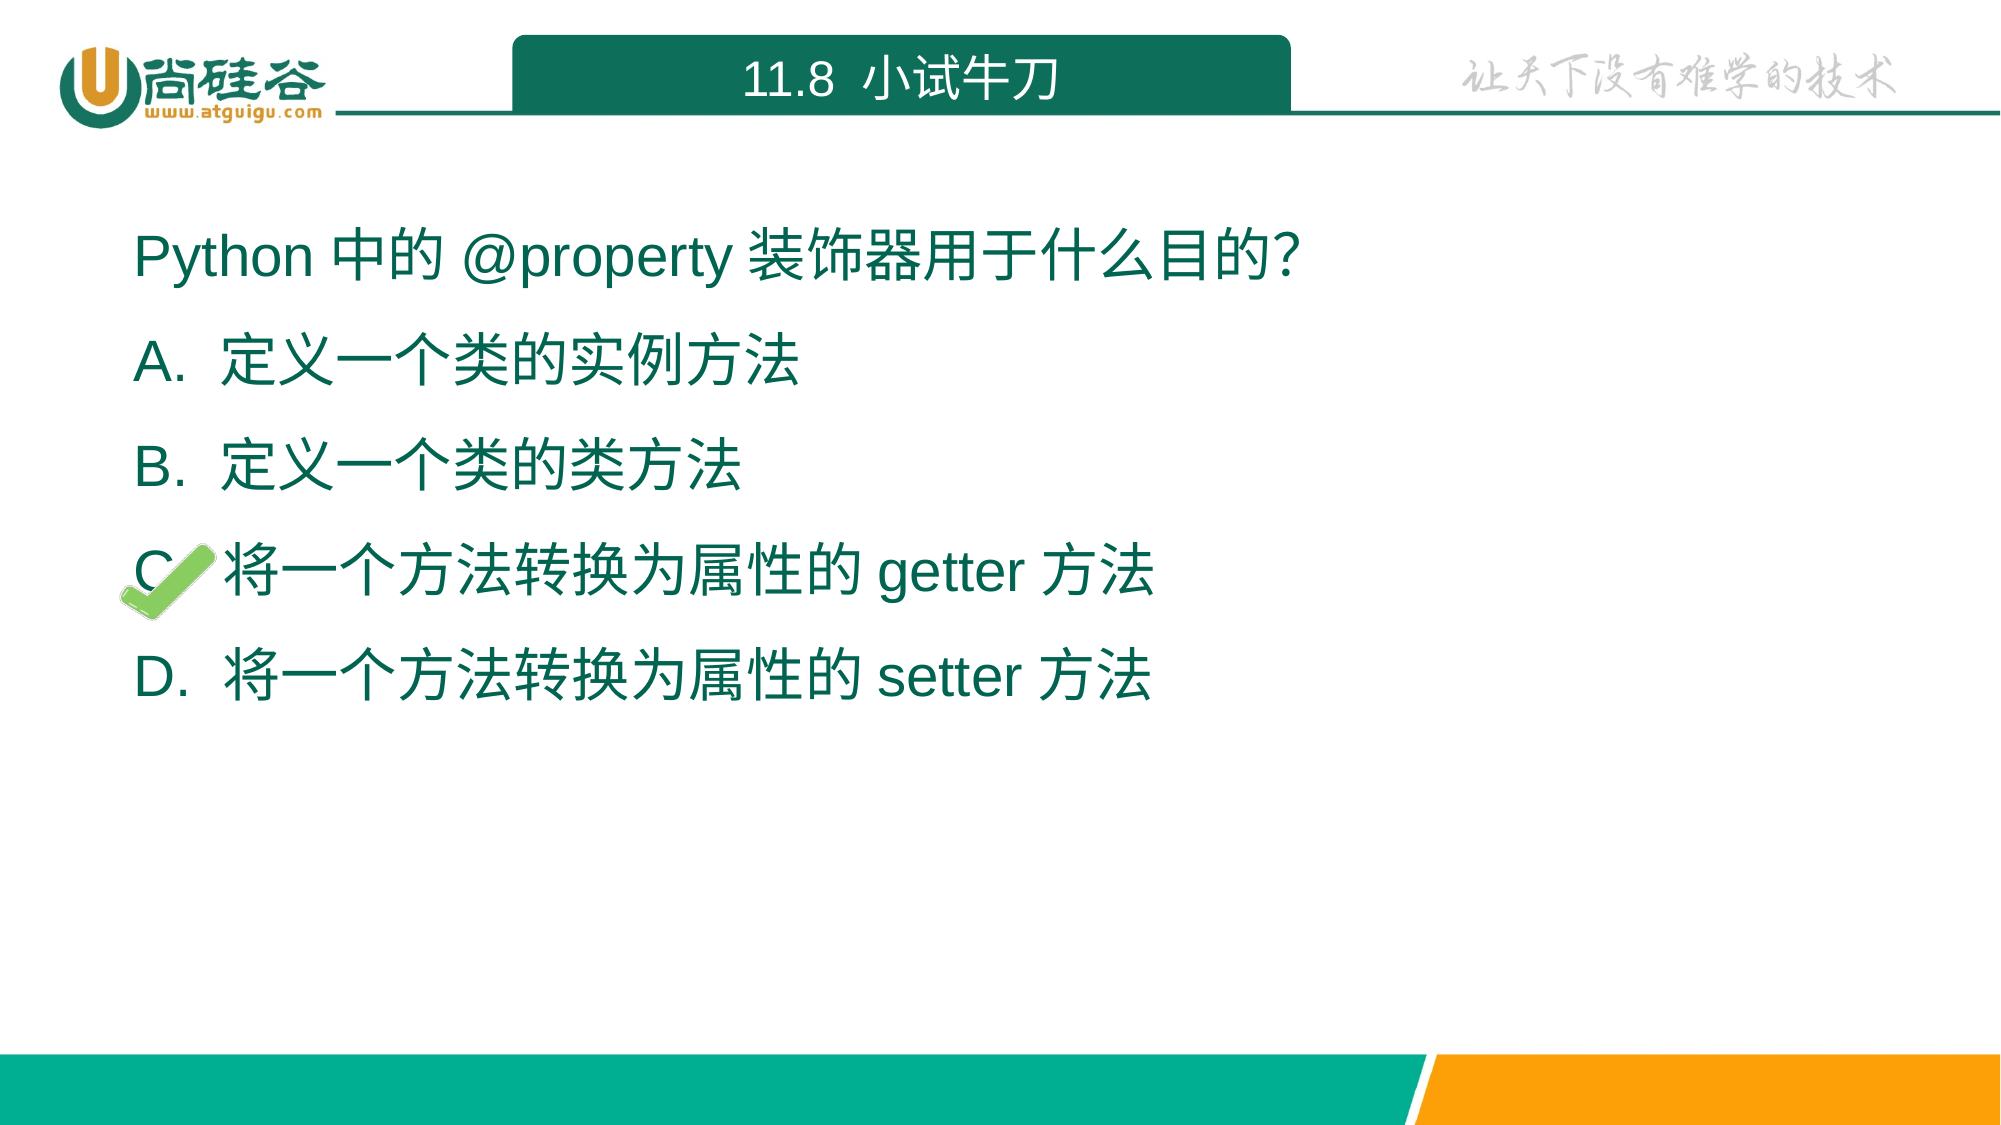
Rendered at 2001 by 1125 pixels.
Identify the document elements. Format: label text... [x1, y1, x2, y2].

text_box 11.8 小试牛刀 [512, 34, 1291, 114]
text_box Python中的@property装饰器用于什么目的？ A. 定义一个类的实例方法 B. 定义一个类的类方法 C. 将一个方法转换为属性的getter方法 D. 将一个方法转换为属性的setter方法 [119, 176, 1831, 716]
picture [0, 0, 2001, 1125]
